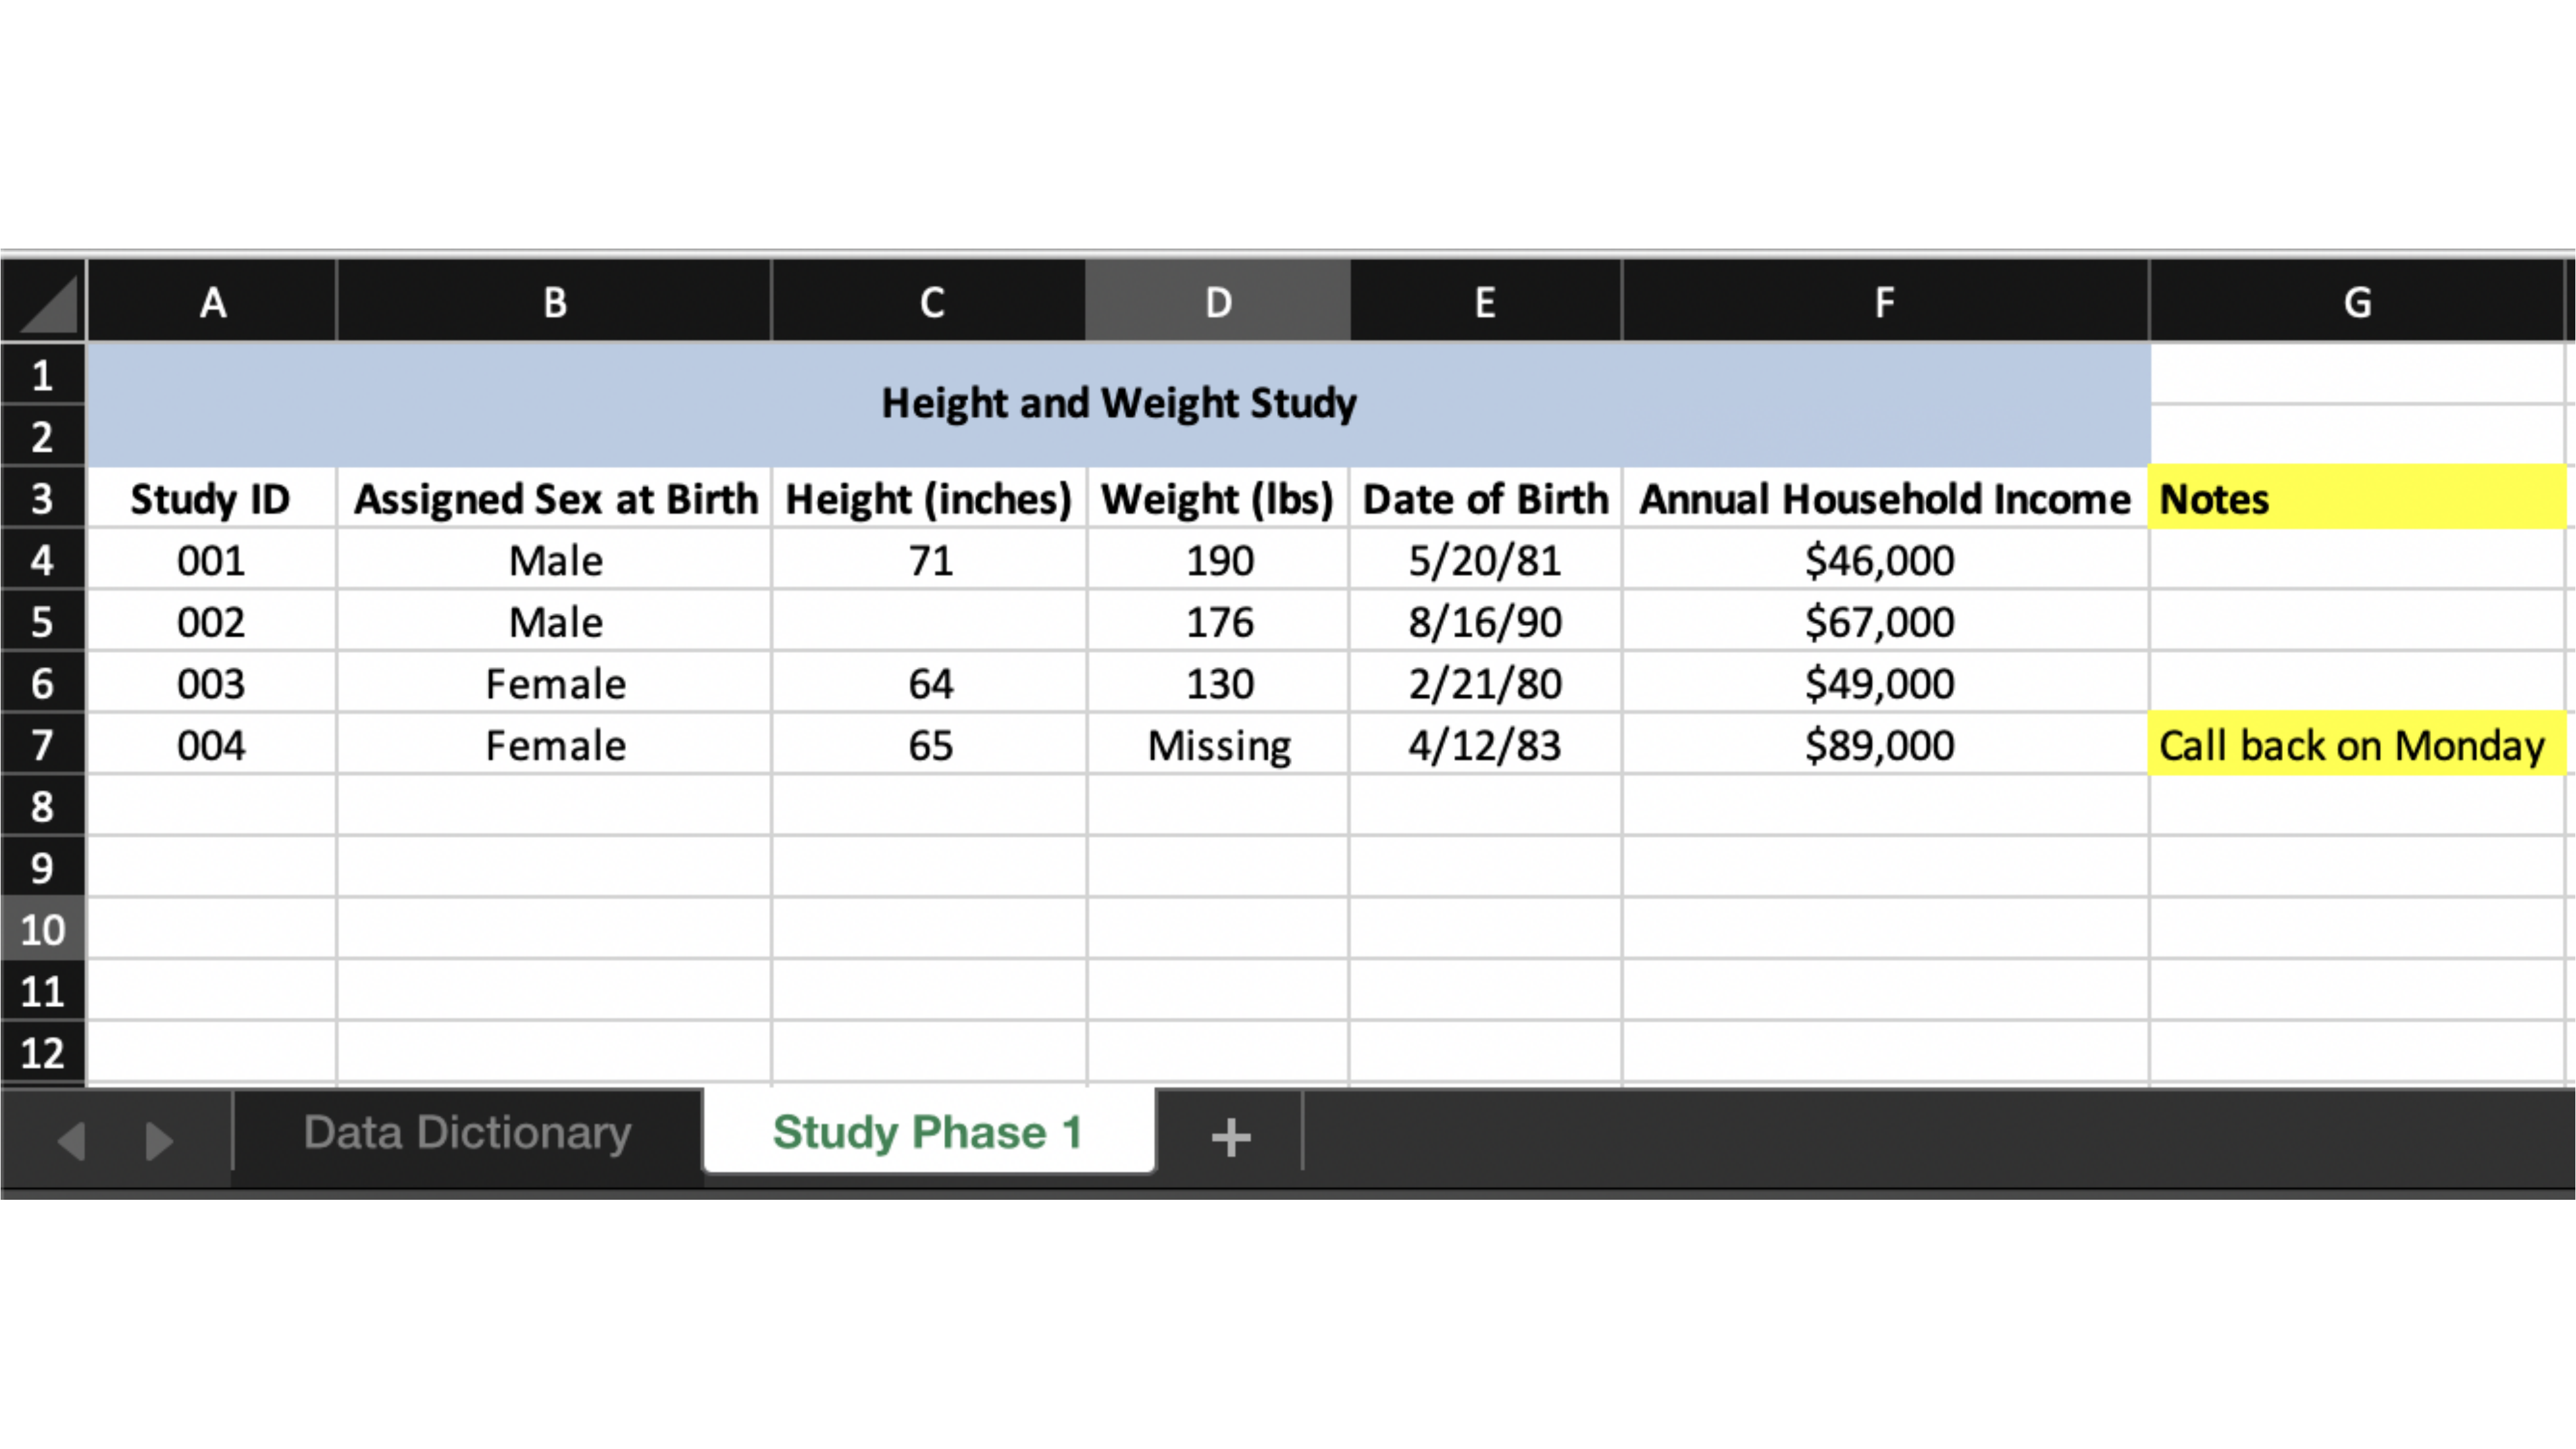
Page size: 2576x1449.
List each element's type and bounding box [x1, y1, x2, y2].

picture [0, 249, 2576, 1200]
